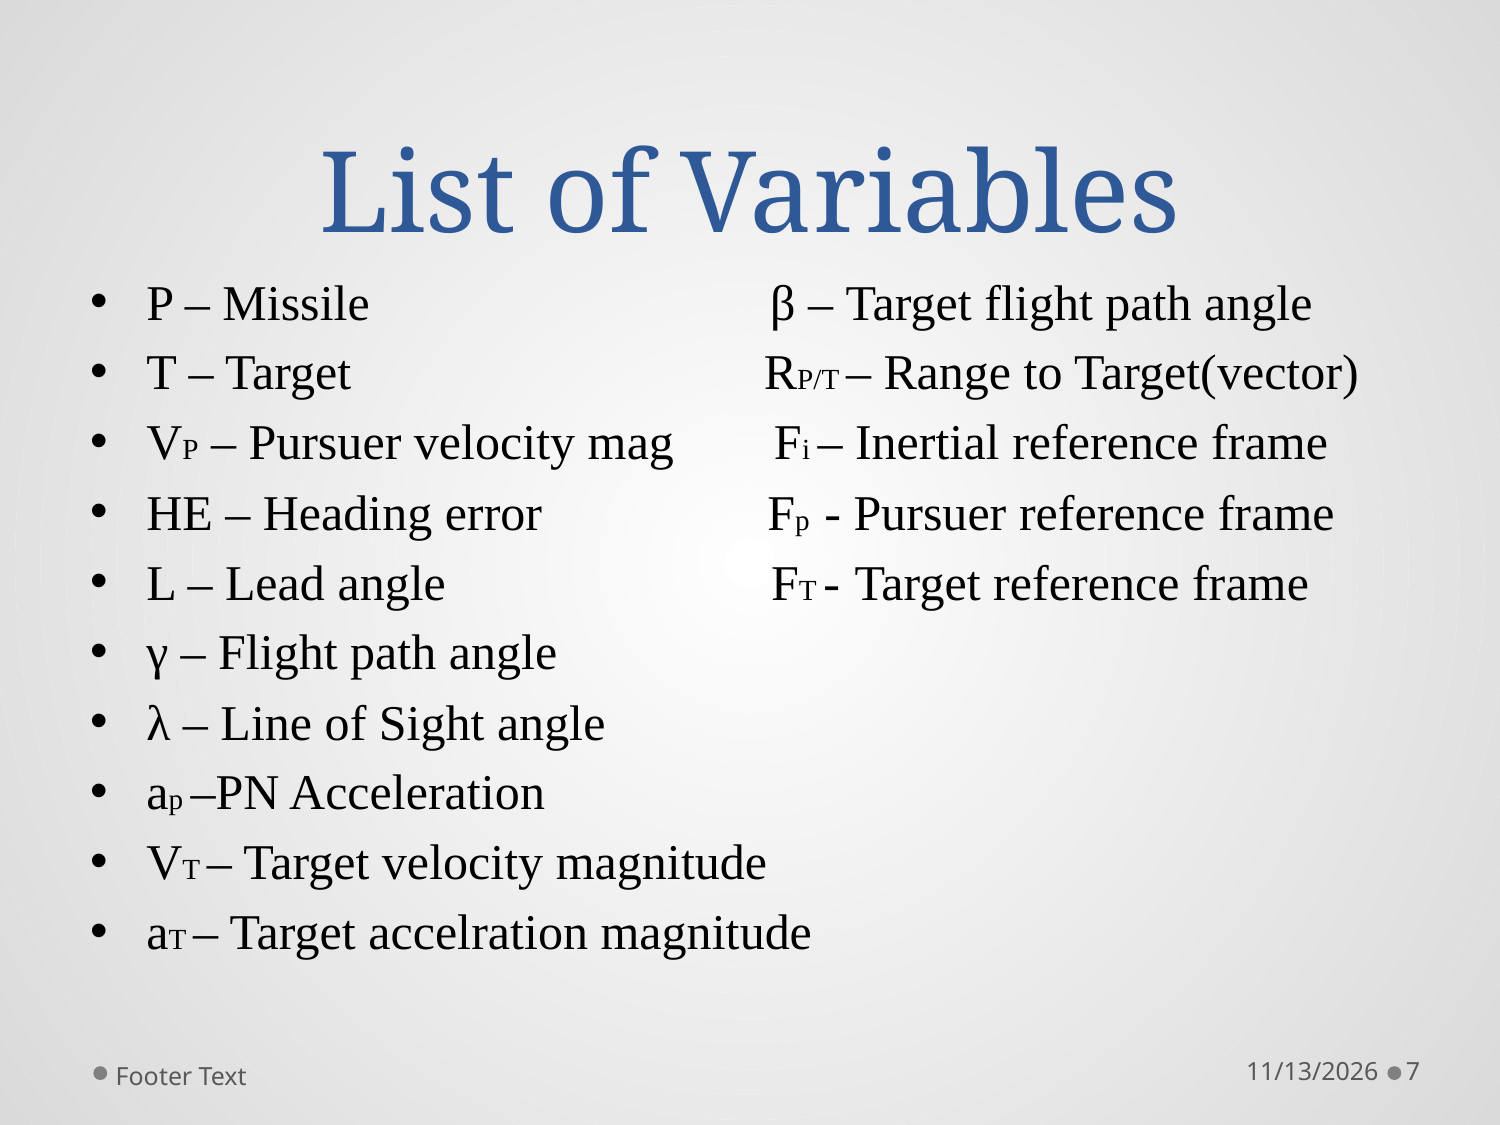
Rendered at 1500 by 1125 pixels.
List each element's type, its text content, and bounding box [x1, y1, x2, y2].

list P – Missile β – Target flight path angle T – Target RP/T – Range to Target(vector) VP – Pursuer velocity mag Fi – Inertial reference frame HE – Heading error Fp - Pursuer reference frame L – Lead angle FT - Target reference frame γ – Flight path angle λ – Line of Sight angle ap –PN Acceleration VT – Target velocity magnitude aT – Target accelration magnitude [75, 262, 1425, 1005]
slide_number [1043, 1042, 1386, 1103]
title List of Variables [75, 0, 1425, 262]
footer Footer Text [108, 1045, 576, 1106]
slide_number 7 [1401, 1042, 1494, 1103]
